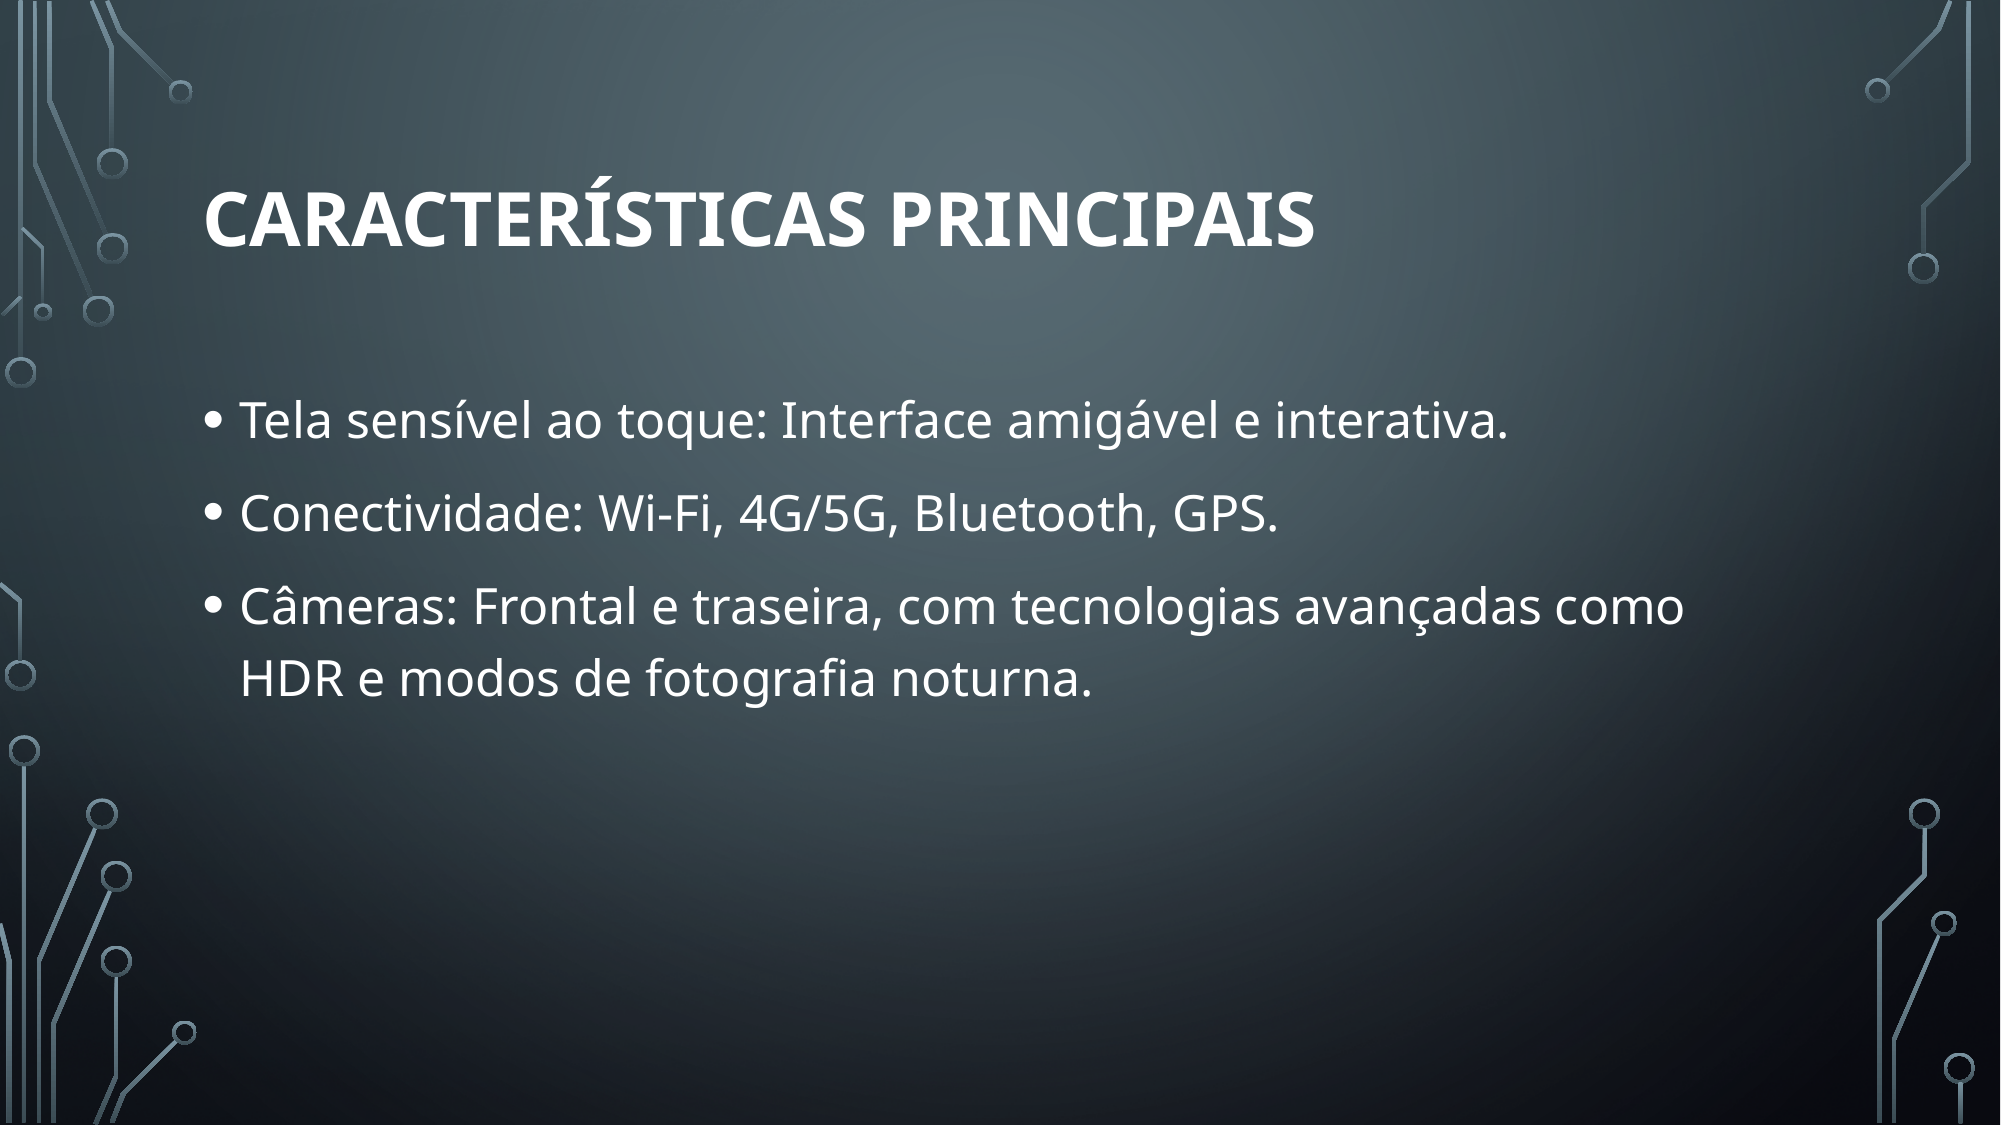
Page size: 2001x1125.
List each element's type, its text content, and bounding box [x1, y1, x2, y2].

list Tela sensível ao toque: Interface amigável e interativa. Conectividade: Wi-Fi, 4G/5G, Bluetooth, GPS. Câmeras: Frontal e traseira, com tecnologias avançadas como HDR e modos de fotografia noturna. [187, 369, 1813, 950]
title Características Principais [187, 101, 1813, 344]
